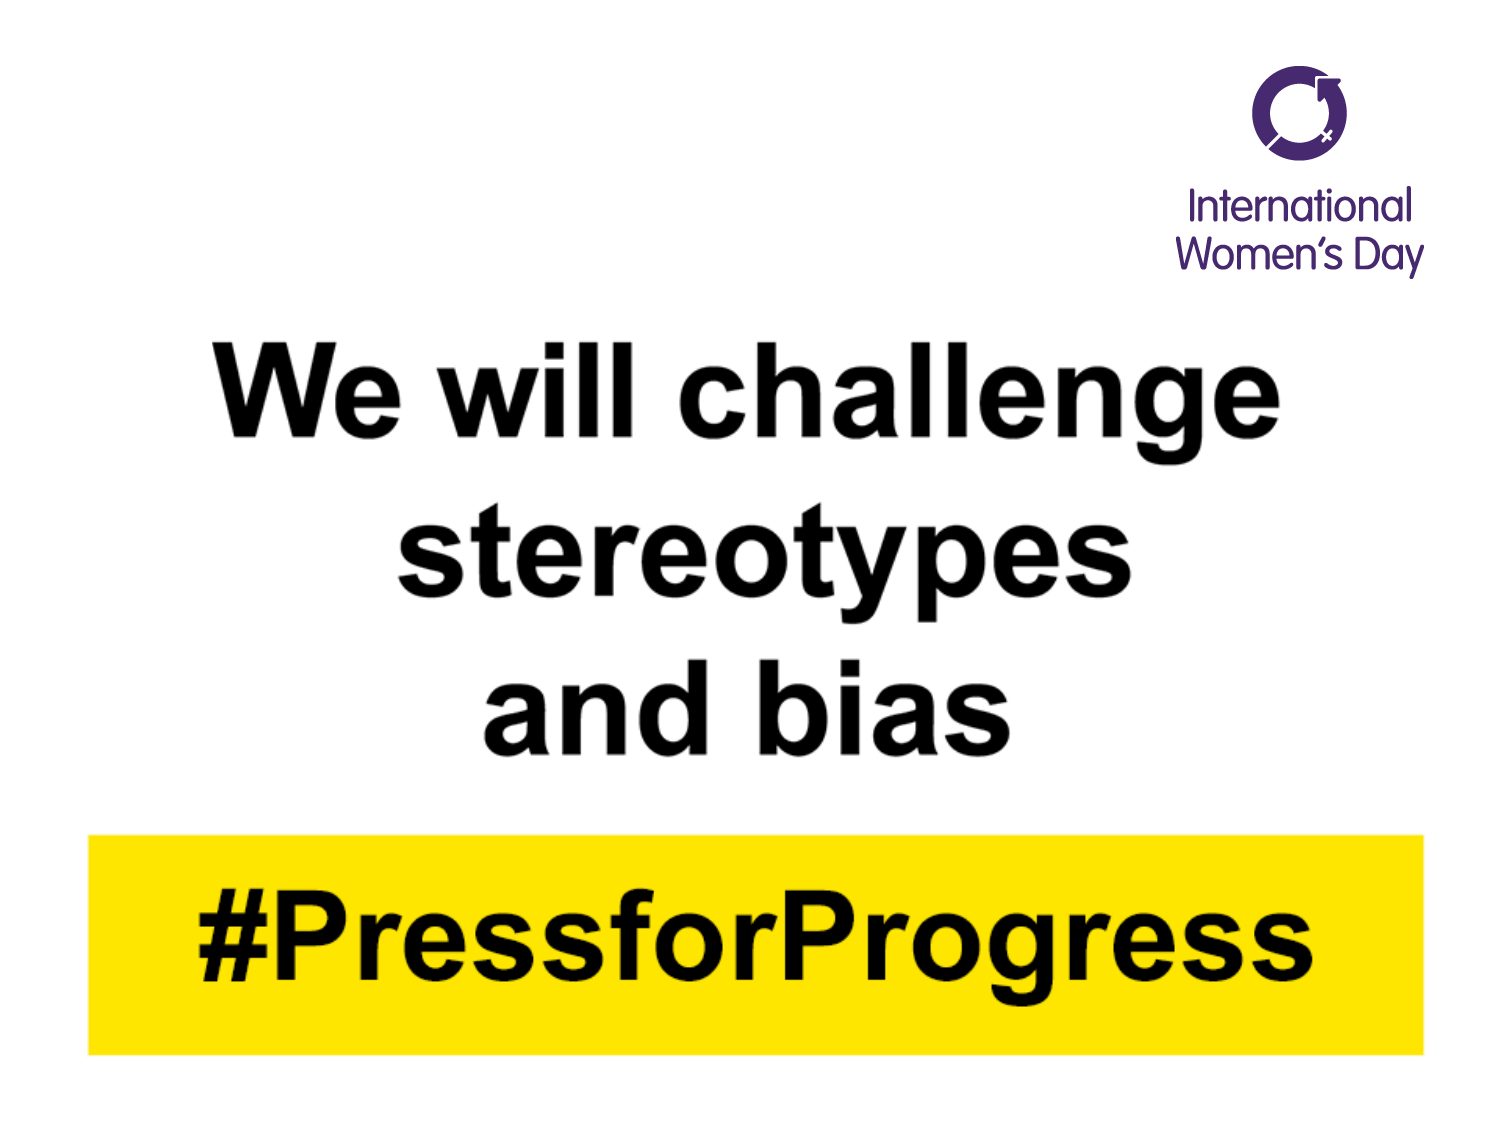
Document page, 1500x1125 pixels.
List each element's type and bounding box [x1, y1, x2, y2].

picture [212, 327, 1288, 798]
picture [1176, 66, 1424, 279]
picture [80, 825, 1436, 1071]
